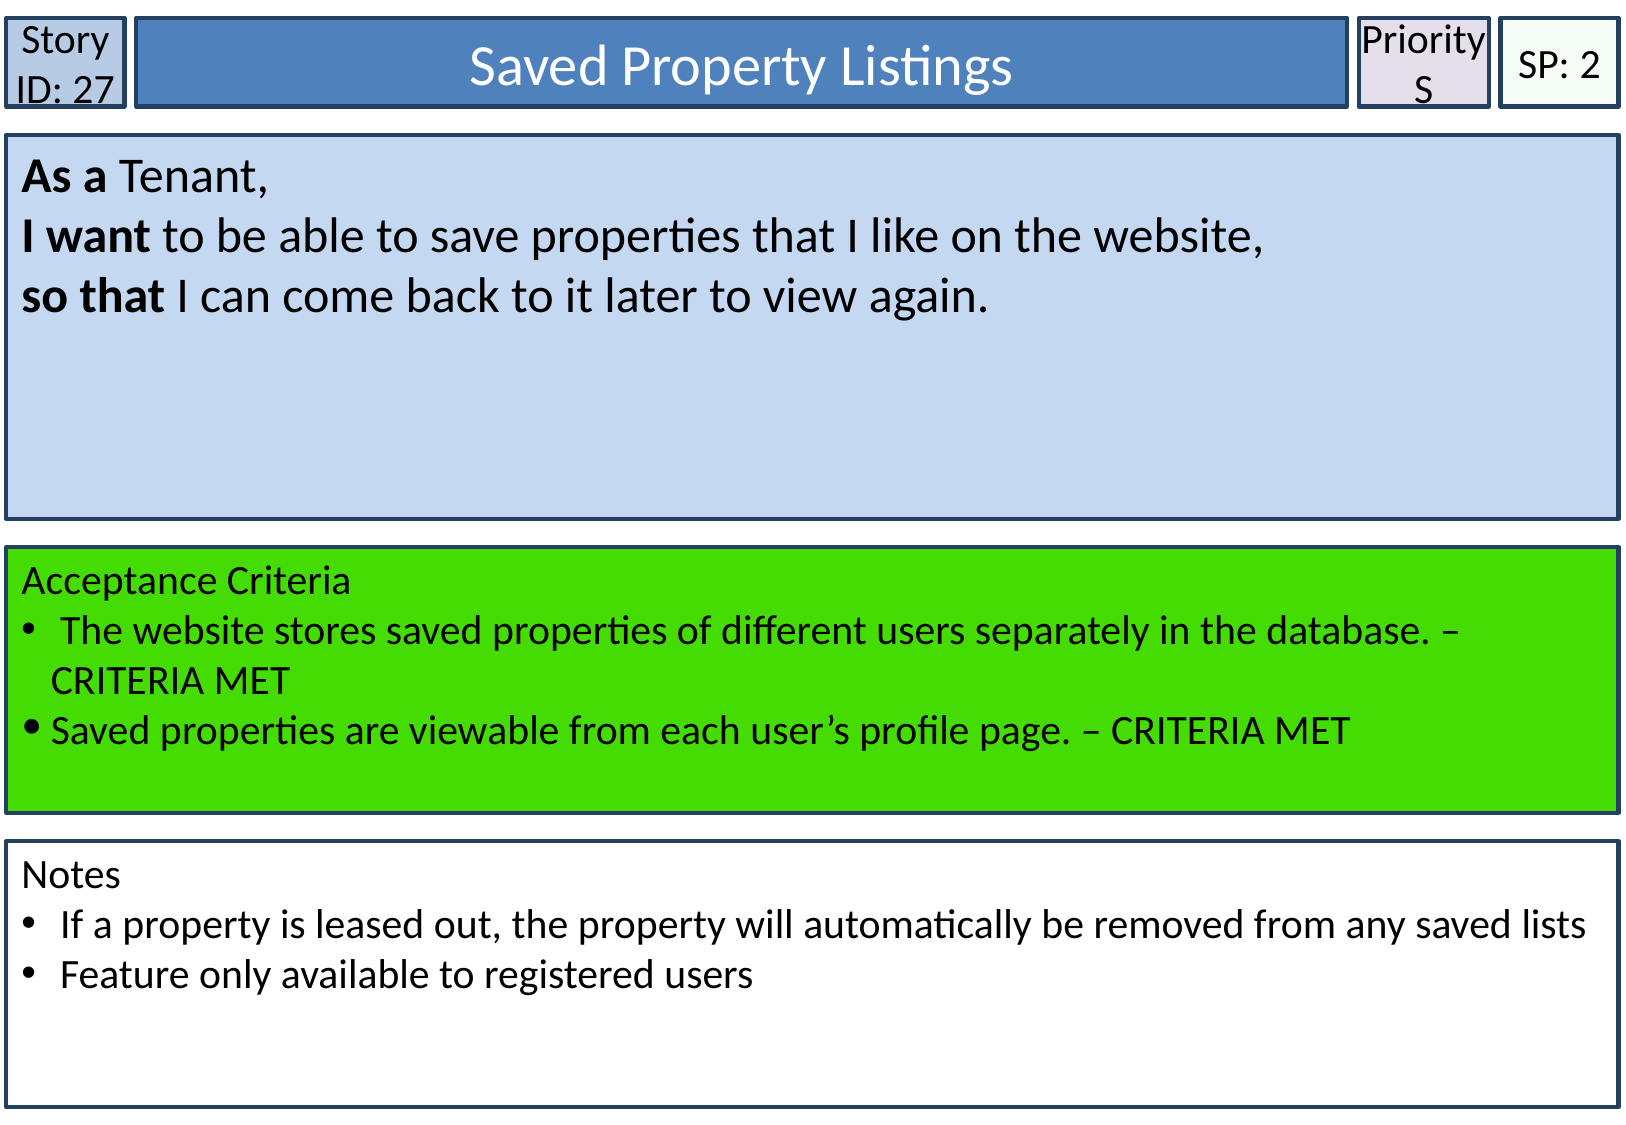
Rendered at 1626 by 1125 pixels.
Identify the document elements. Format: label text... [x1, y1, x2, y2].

text_box Acceptance Criteria The website stores saved properties of different users separately in the database. – CRITERIA MET Saved properties are viewable from each user’s profile page. – CRITERIA MET [6, 547, 1619, 813]
text_box SP: 2 [1500, 17, 1619, 107]
text_box Saved Property Listings [136, 17, 1347, 107]
text_box Story ID: 27 [6, 17, 125, 107]
text_box Priority S [1358, 17, 1489, 107]
text_box As a Tenant, I want to be able to save properties that I like on the website, so that I can come back to it later to view again. [6, 134, 1619, 519]
text_box Notes If a property is leased out, the property will automatically be removed from any saved lists Feature only available to registered users [6, 841, 1619, 1107]
